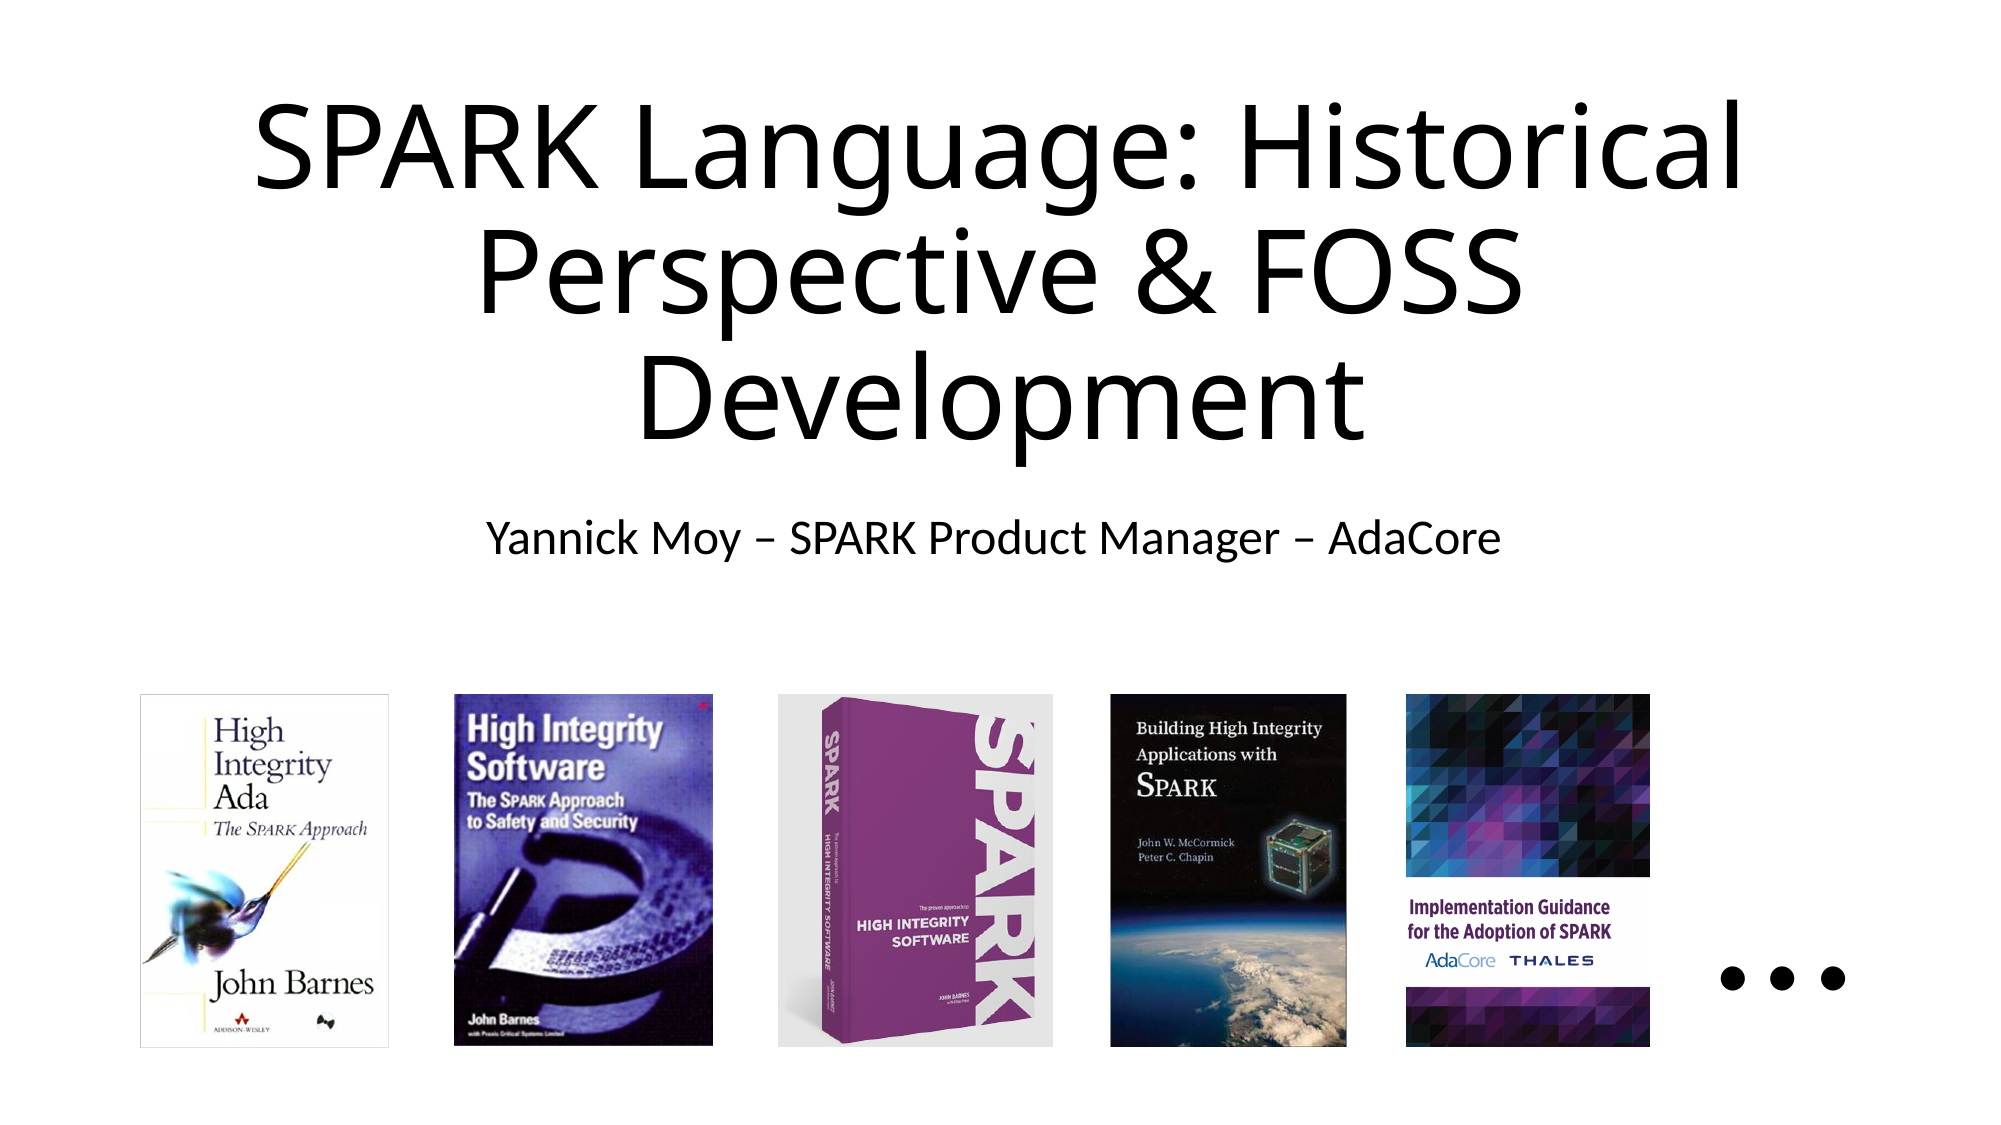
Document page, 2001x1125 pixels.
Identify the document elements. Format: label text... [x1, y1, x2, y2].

title SPARK Language: Historical Perspective & FOSS Development [197, 80, 1803, 472]
subtitle Yannick Moy – SPARK Product Manager – AdaCore [249, 503, 1750, 776]
picture [778, 694, 1650, 1047]
text_box … [1699, 782, 1868, 1038]
picture [140, 694, 389, 1048]
picture [454, 694, 713, 1047]
